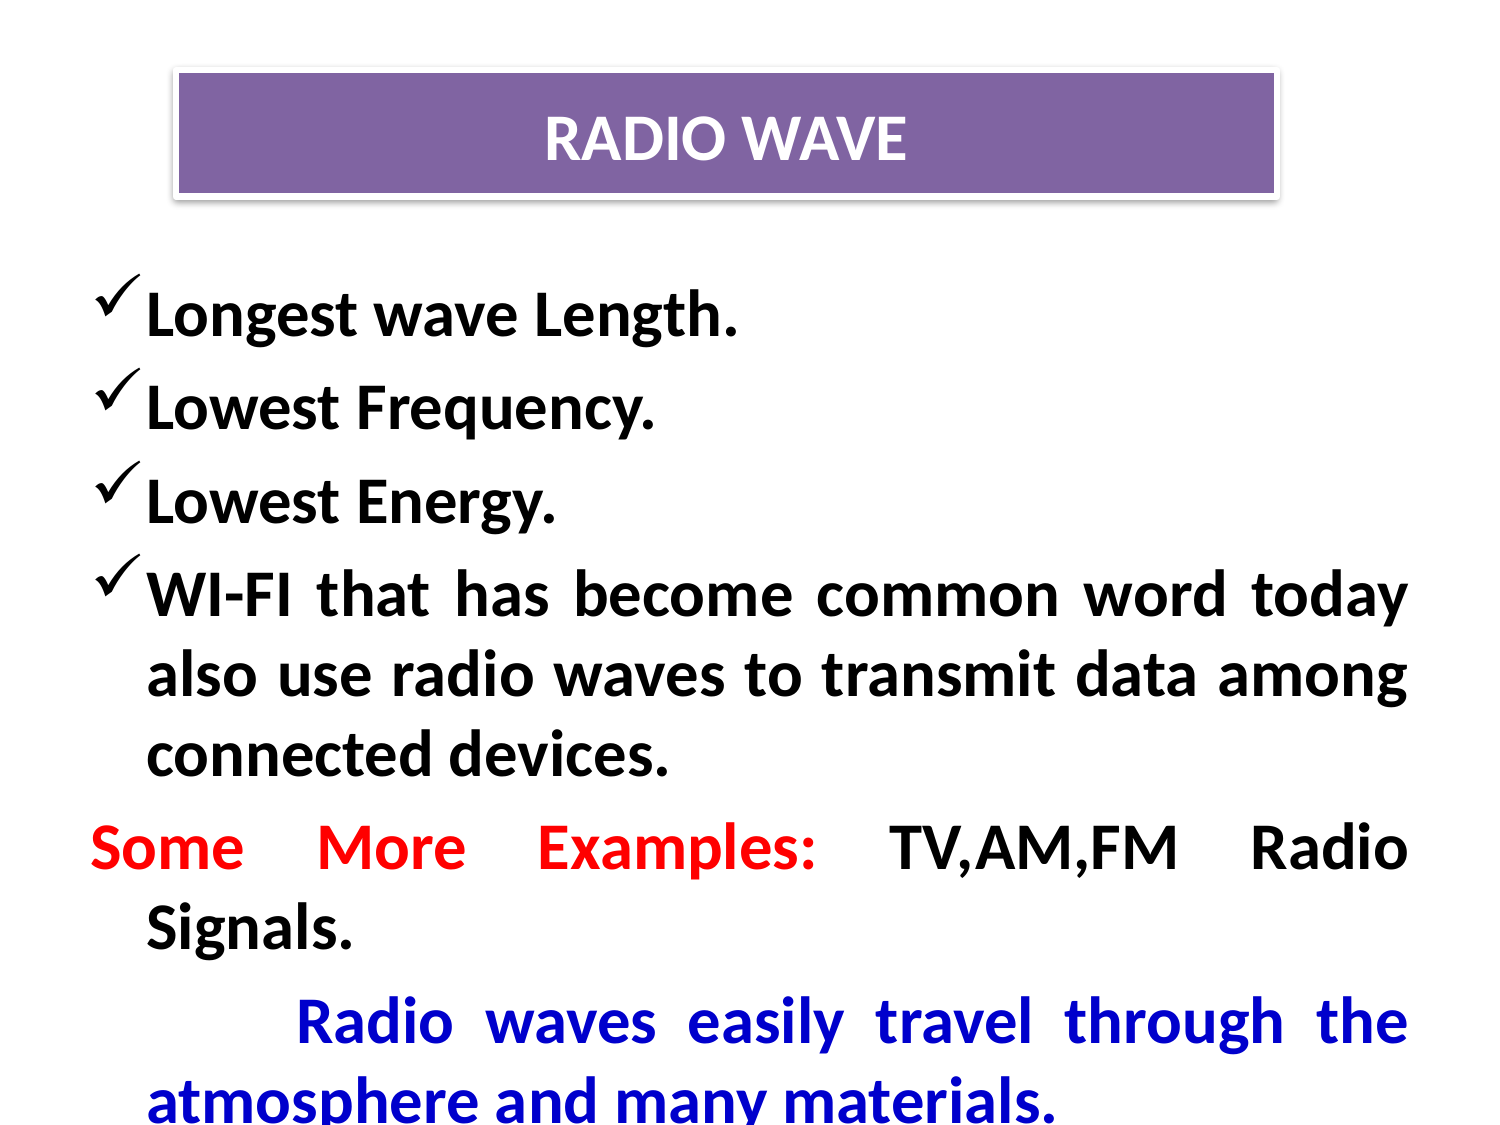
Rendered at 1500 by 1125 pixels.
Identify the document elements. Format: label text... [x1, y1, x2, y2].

list Longest wave Length. Lowest Frequency. Lowest Energy. WI-FI that has become common word today also use radio waves to transmit data among connected devices. Some More Examples: TV,AM,FM Radio Signals. Radio waves easily travel through the atmosphere and many materials. [75, 262, 1425, 1005]
text_box RADIO WAVE [173, 67, 1280, 200]
